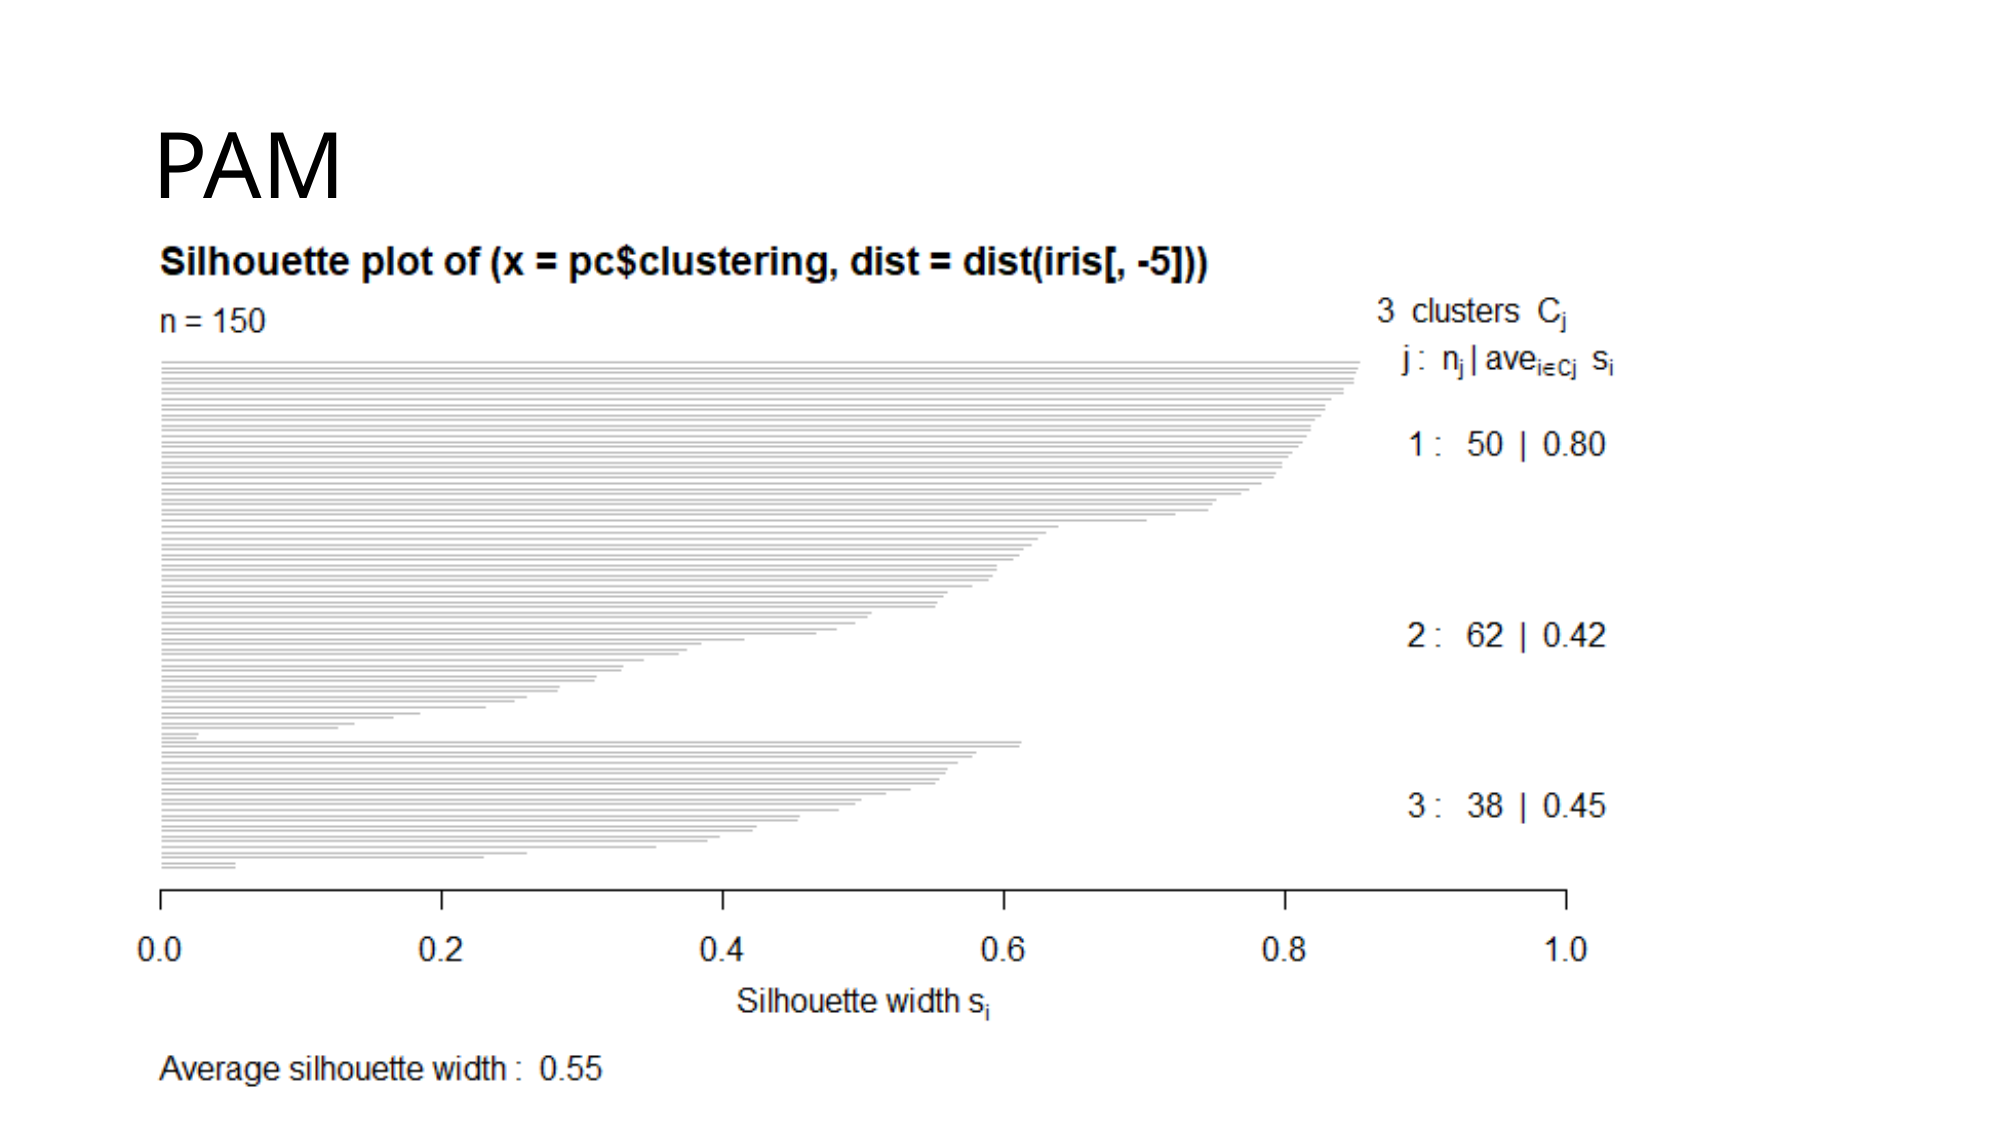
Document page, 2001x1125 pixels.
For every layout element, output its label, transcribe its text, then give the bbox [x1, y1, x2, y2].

title PAM [137, 59, 1863, 278]
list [100, 214, 1650, 1091]
